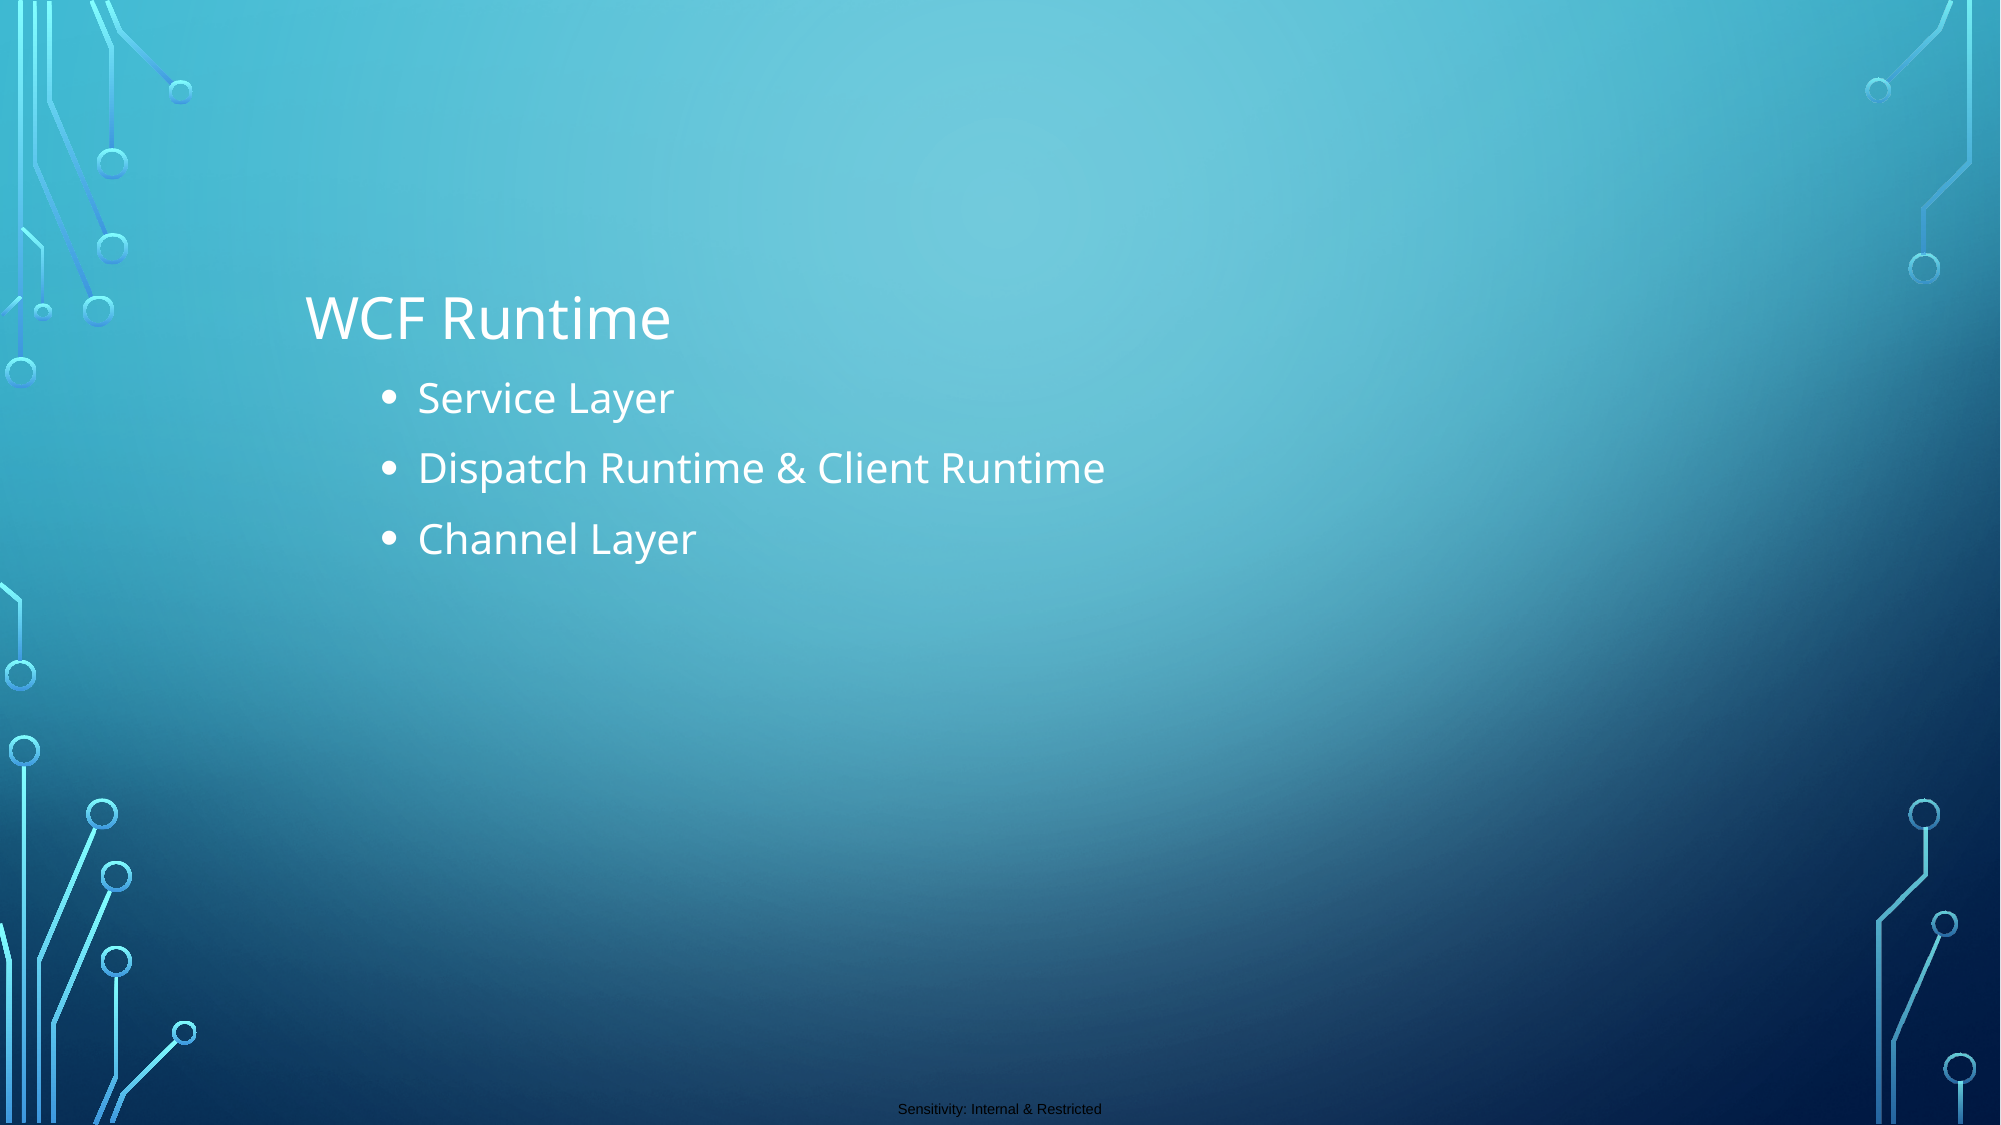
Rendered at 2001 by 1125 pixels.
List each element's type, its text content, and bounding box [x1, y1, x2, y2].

list WCF Runtime Service Layer Dispatch Runtime & Client Runtime Channel Layer [214, 260, 1337, 781]
